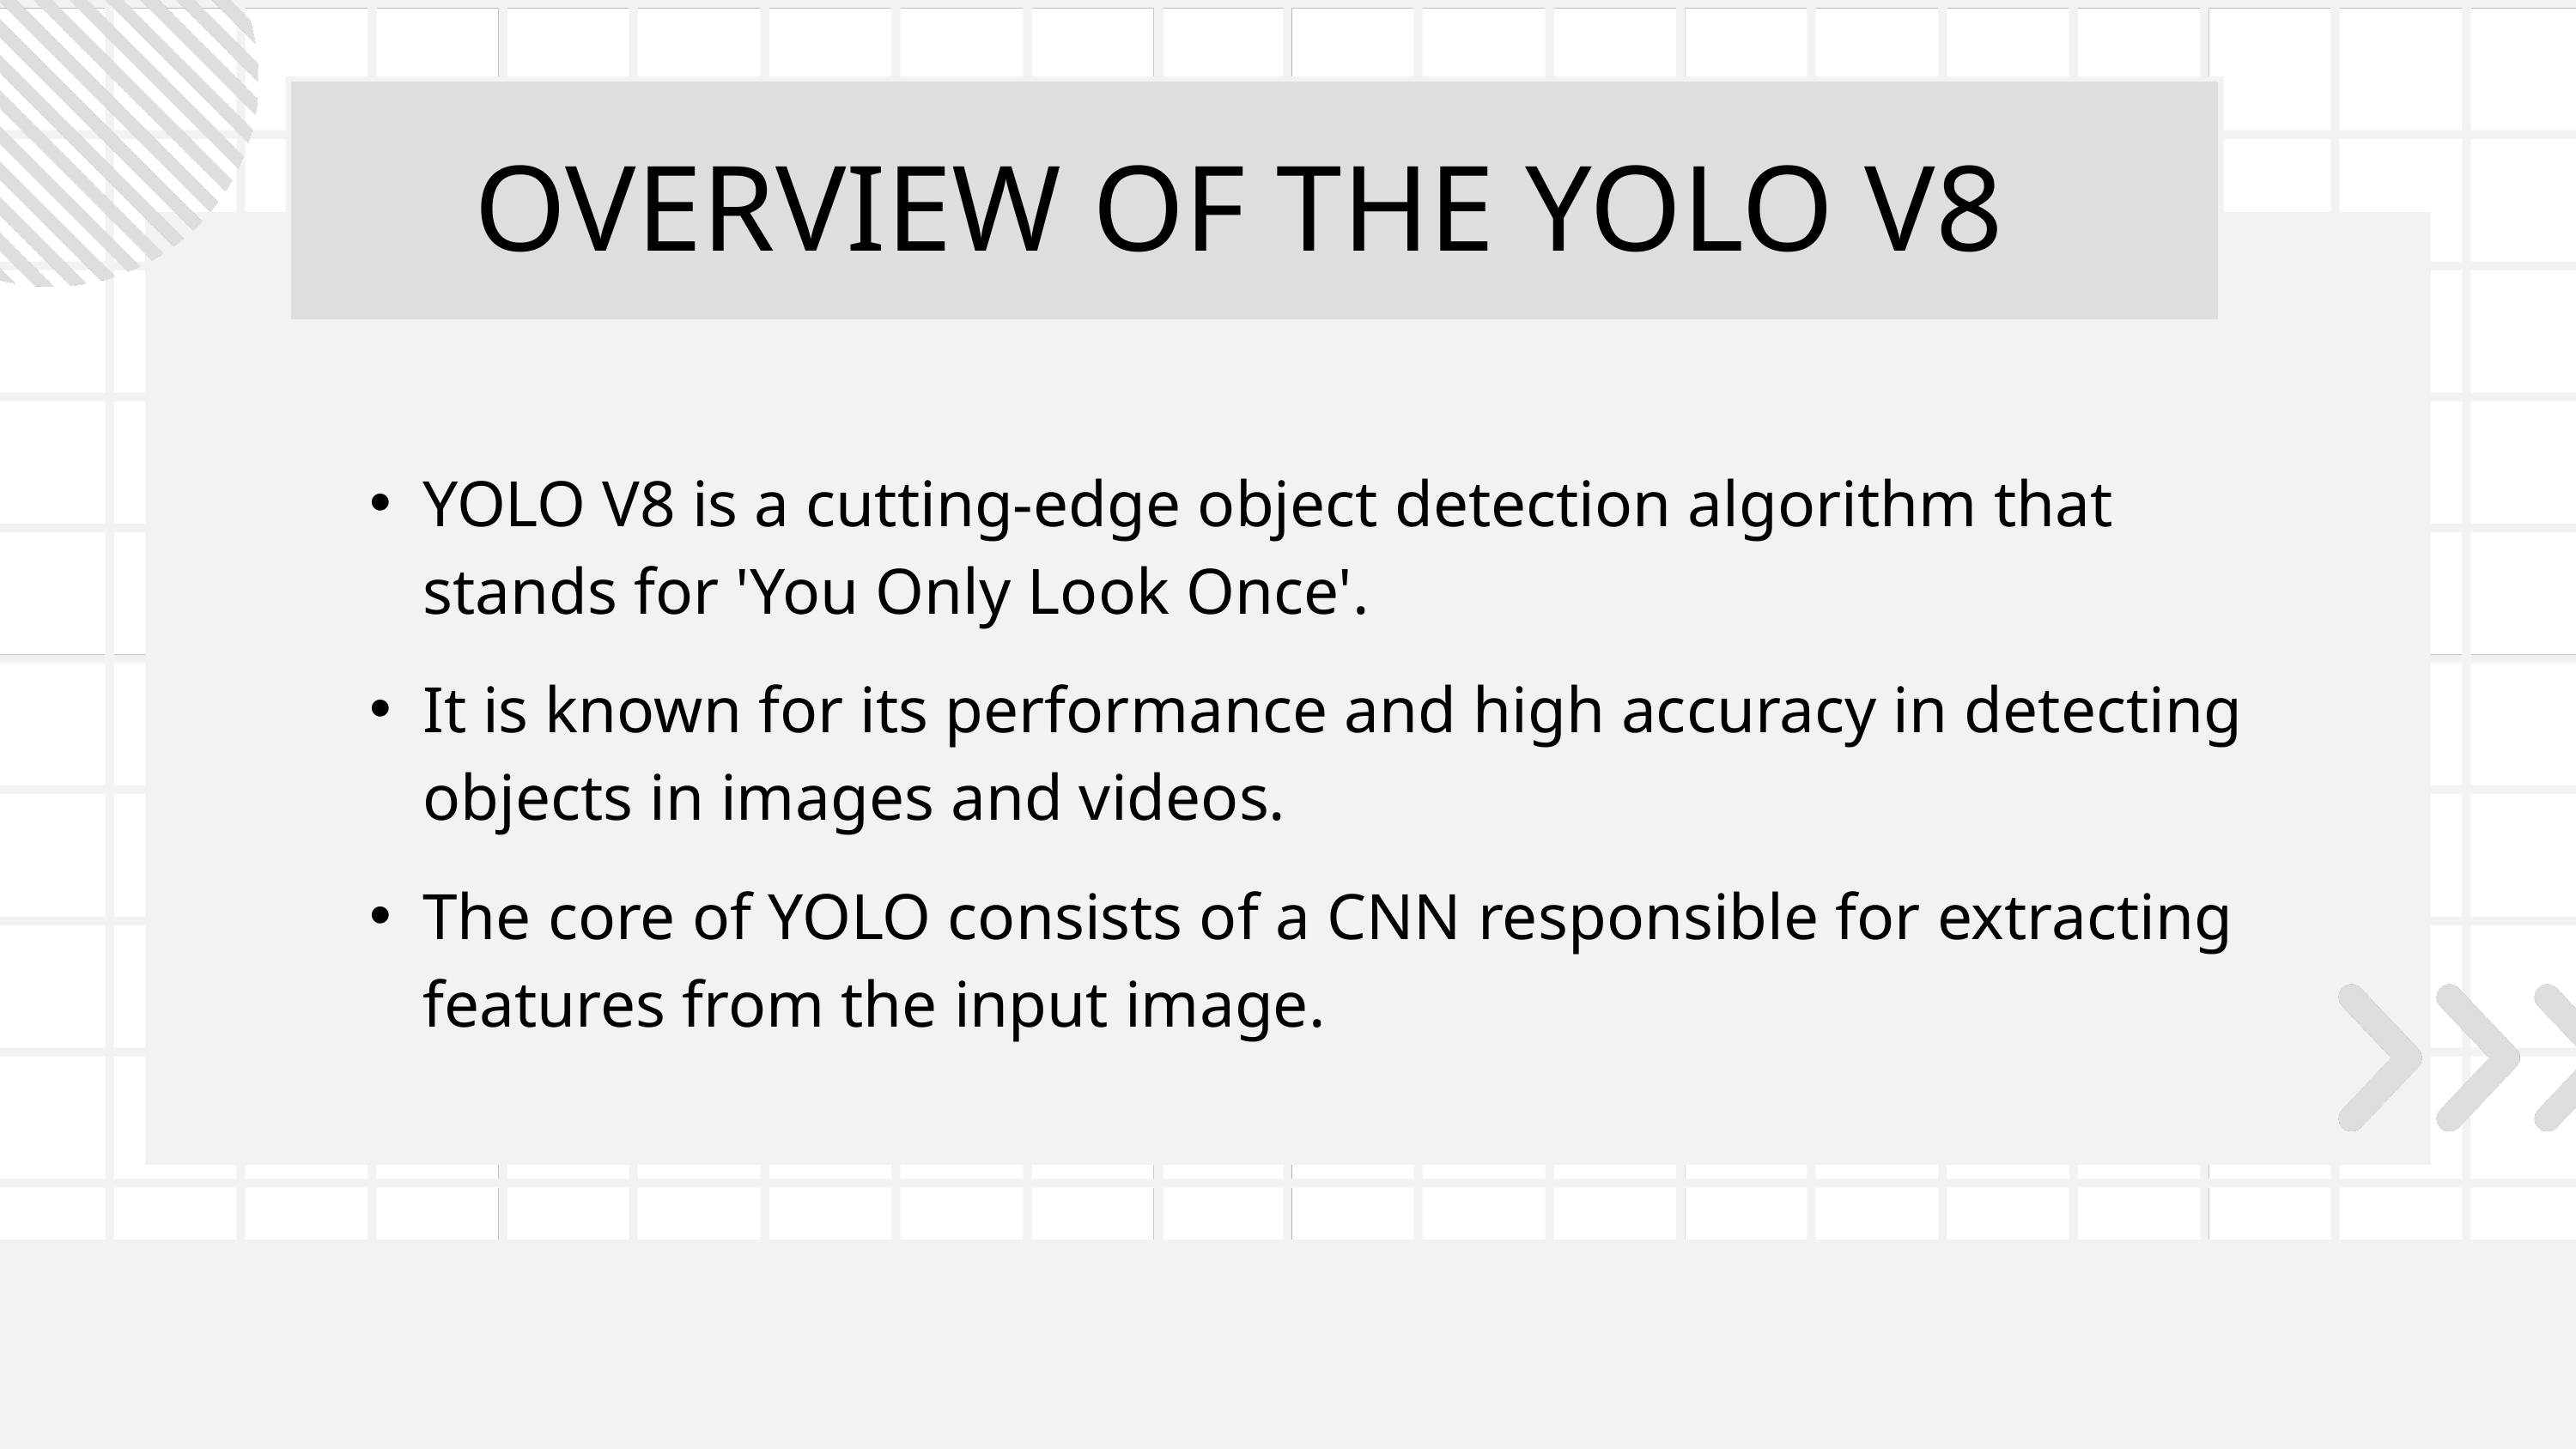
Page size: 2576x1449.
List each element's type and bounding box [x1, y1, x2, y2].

text_box [144, 211, 2432, 1166]
text_box [288, 78, 2221, 323]
text_box [0, 0, 2576, 1236]
text_box [0, 1239, 2576, 1449]
